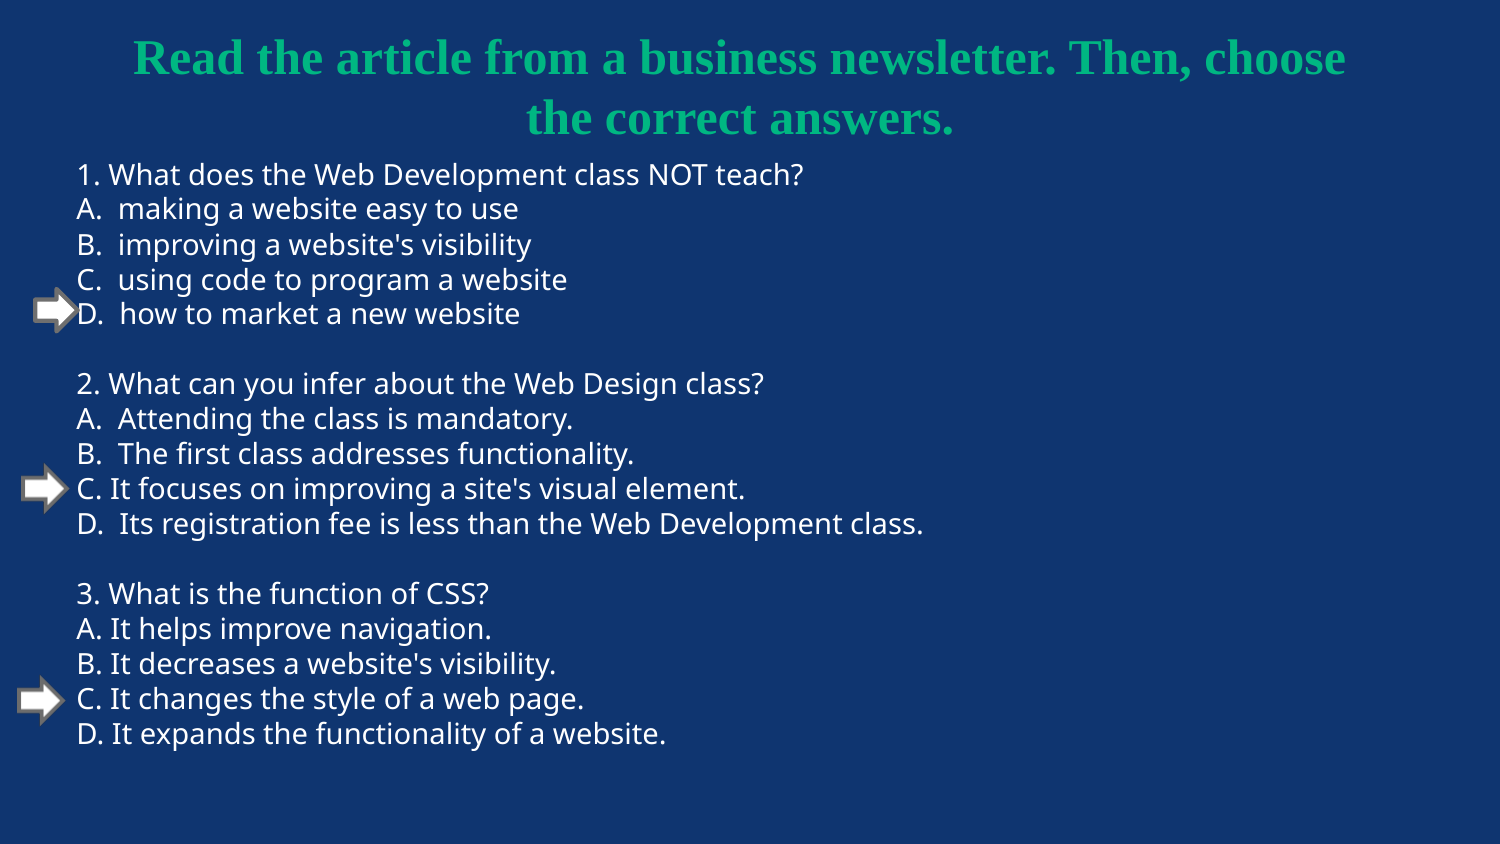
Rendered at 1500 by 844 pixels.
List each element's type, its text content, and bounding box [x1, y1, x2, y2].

list 1. What does the Web Development class NOT teach? A. making a website easy to use B. improving a website's visibility C. using code to program a website D. how to market a new website 2. What can you infer about the Web Design class? A. Attending the class is mandatory. B. The first class addresses functionality. C. It focuses on improving a site's visual element. D. Its registration fee is less than the Web Development class. 3. What is the function of CSS? A. It helps improve navigation. B. It decreases a website's visibility. C. It changes the style of a web page. D. It expands the functionality of a website. [55, 155, 1500, 750]
picture [17, 674, 66, 728]
title Read the article from a business newsletter. Then, choose the correct answers. [98, 24, 1382, 155]
picture [21, 462, 70, 515]
text_box [33, 286, 80, 334]
